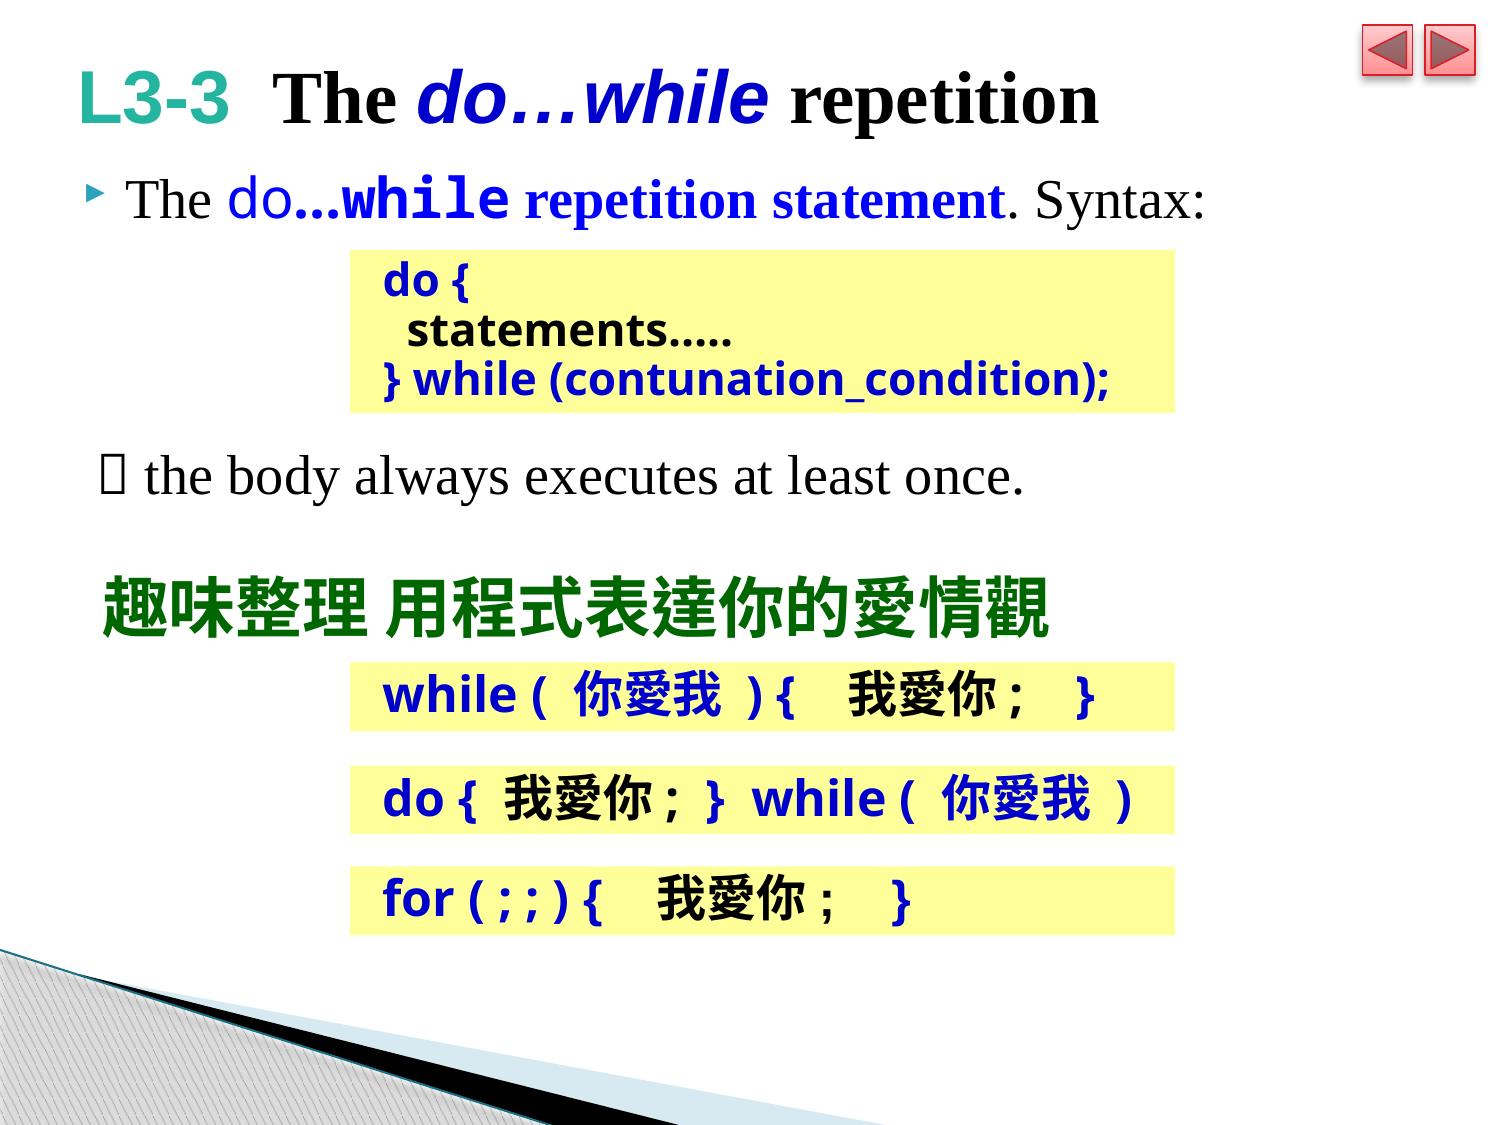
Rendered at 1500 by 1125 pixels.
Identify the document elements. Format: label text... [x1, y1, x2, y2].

text_box while ( 你愛我 ) { 我愛你; } [349, 662, 1175, 732]
text_box do { 我愛你; } while ( 你愛我 ) [349, 765, 1175, 835]
text_box for ( ; ; ) { 我愛你; } [349, 866, 1175, 936]
list The do…while repetition statement. Syntax:  the body always executes at least once. [49, 162, 1401, 551]
title L3-3 The do…while repetition [62, 0, 1413, 188]
text_box 趣味整理 用程式表達你的愛情觀 [87, 512, 1438, 700]
text_box do { statements….. } while (contunation_condition); [349, 249, 1175, 413]
